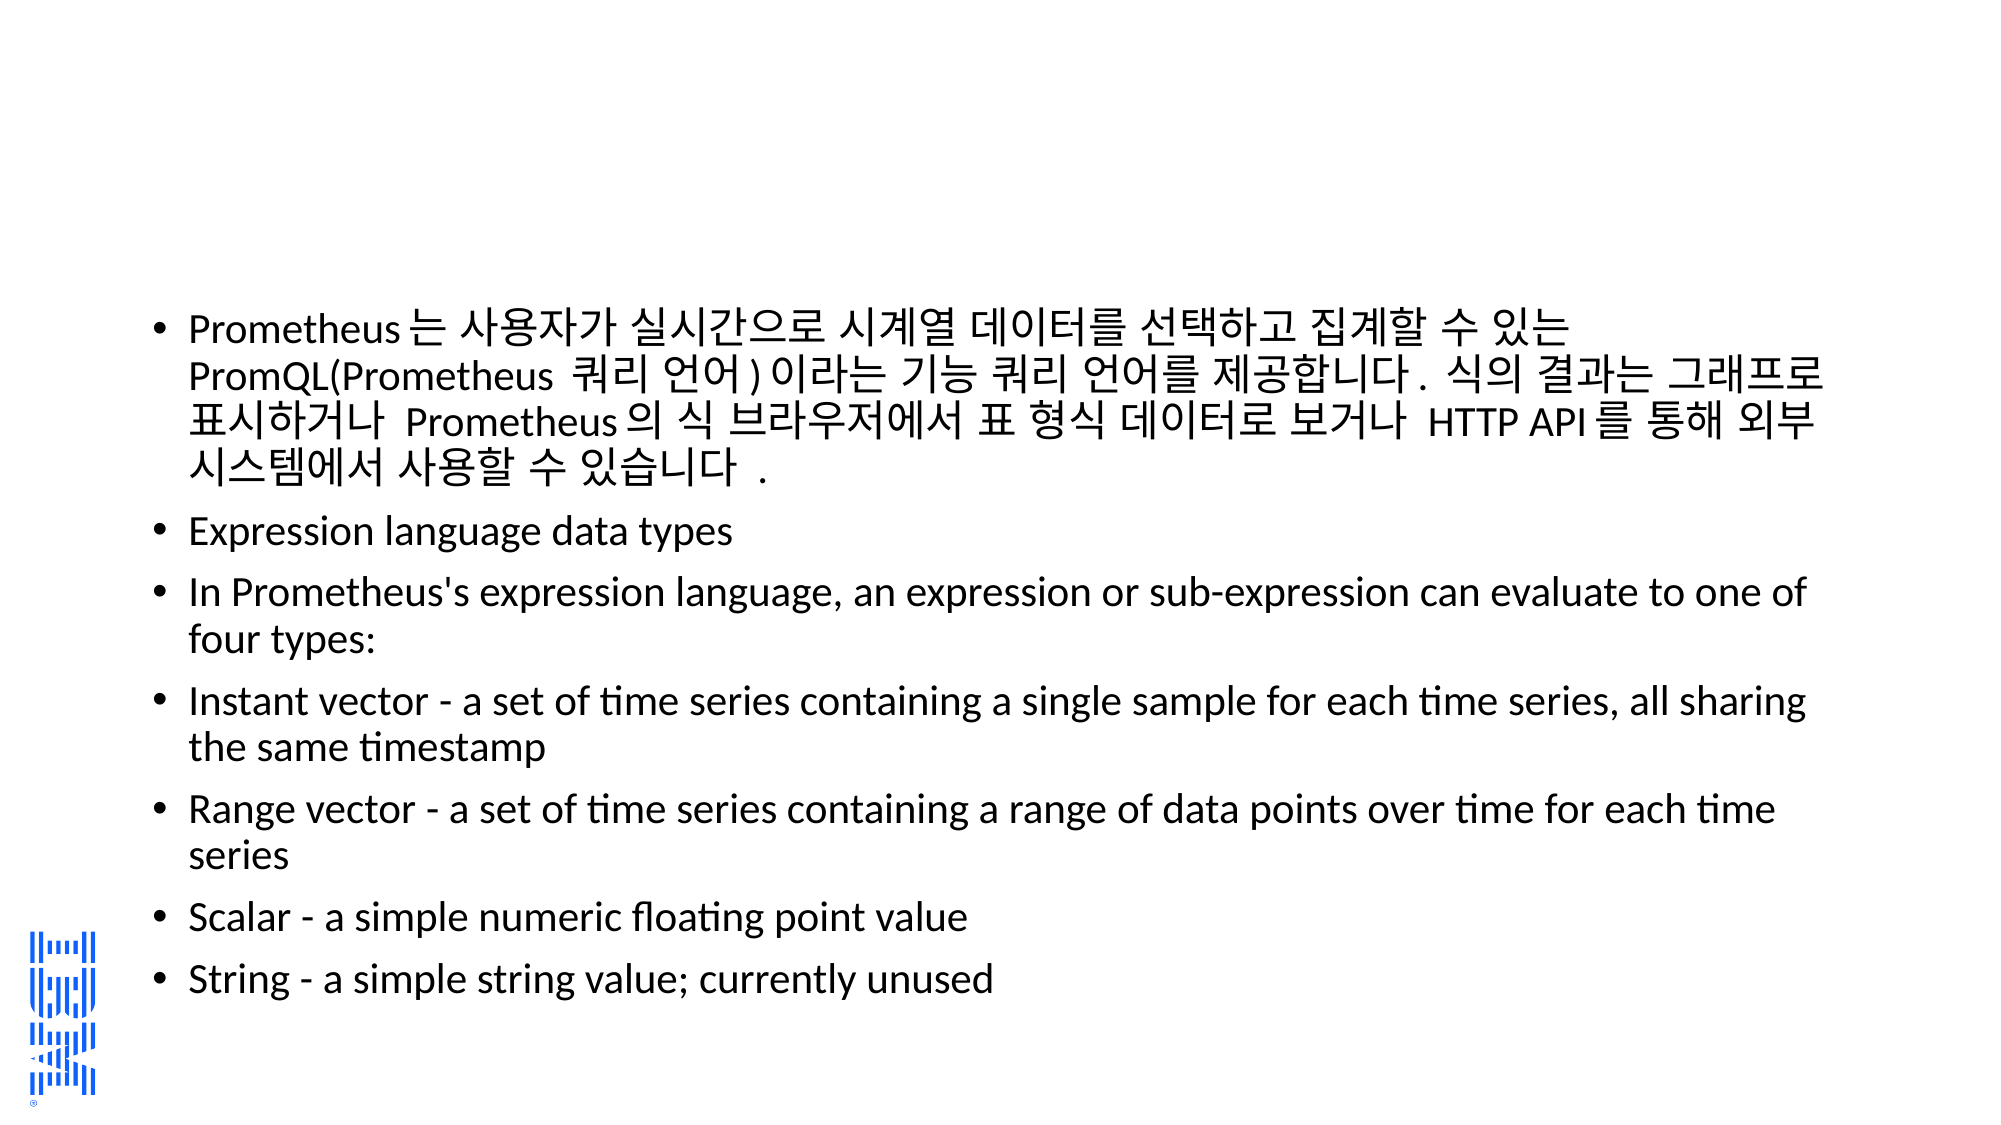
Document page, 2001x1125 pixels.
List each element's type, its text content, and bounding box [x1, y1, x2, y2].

list Prometheus는 사용자가 실시간으로 시계열 데이터를 선택하고 집계할 수 있는 PromQL(Prometheus 쿼리 언어)이라는 기능 쿼리 언어를 제공합니다. 식의 결과는 그래프로 표시하거나 Prometheus의 식 브라우저에서 표 형식 데이터로 보거나 HTTP API를 통해 외부 시스템에서 사용할 수 있습니다 . Expression language data types In Prometheus's expression language, an expression or sub-expression can evaluate to one of four types: Instant vector - a set of time series containing a single sample for each time series, all sharing the same timestamp Range vector - a set of time series containing a range of data points over time for each time series Scalar - a simple numeric floating point value String - a simple string value; currently unused [137, 299, 1863, 1014]
picture [0, 867, 160, 1125]
